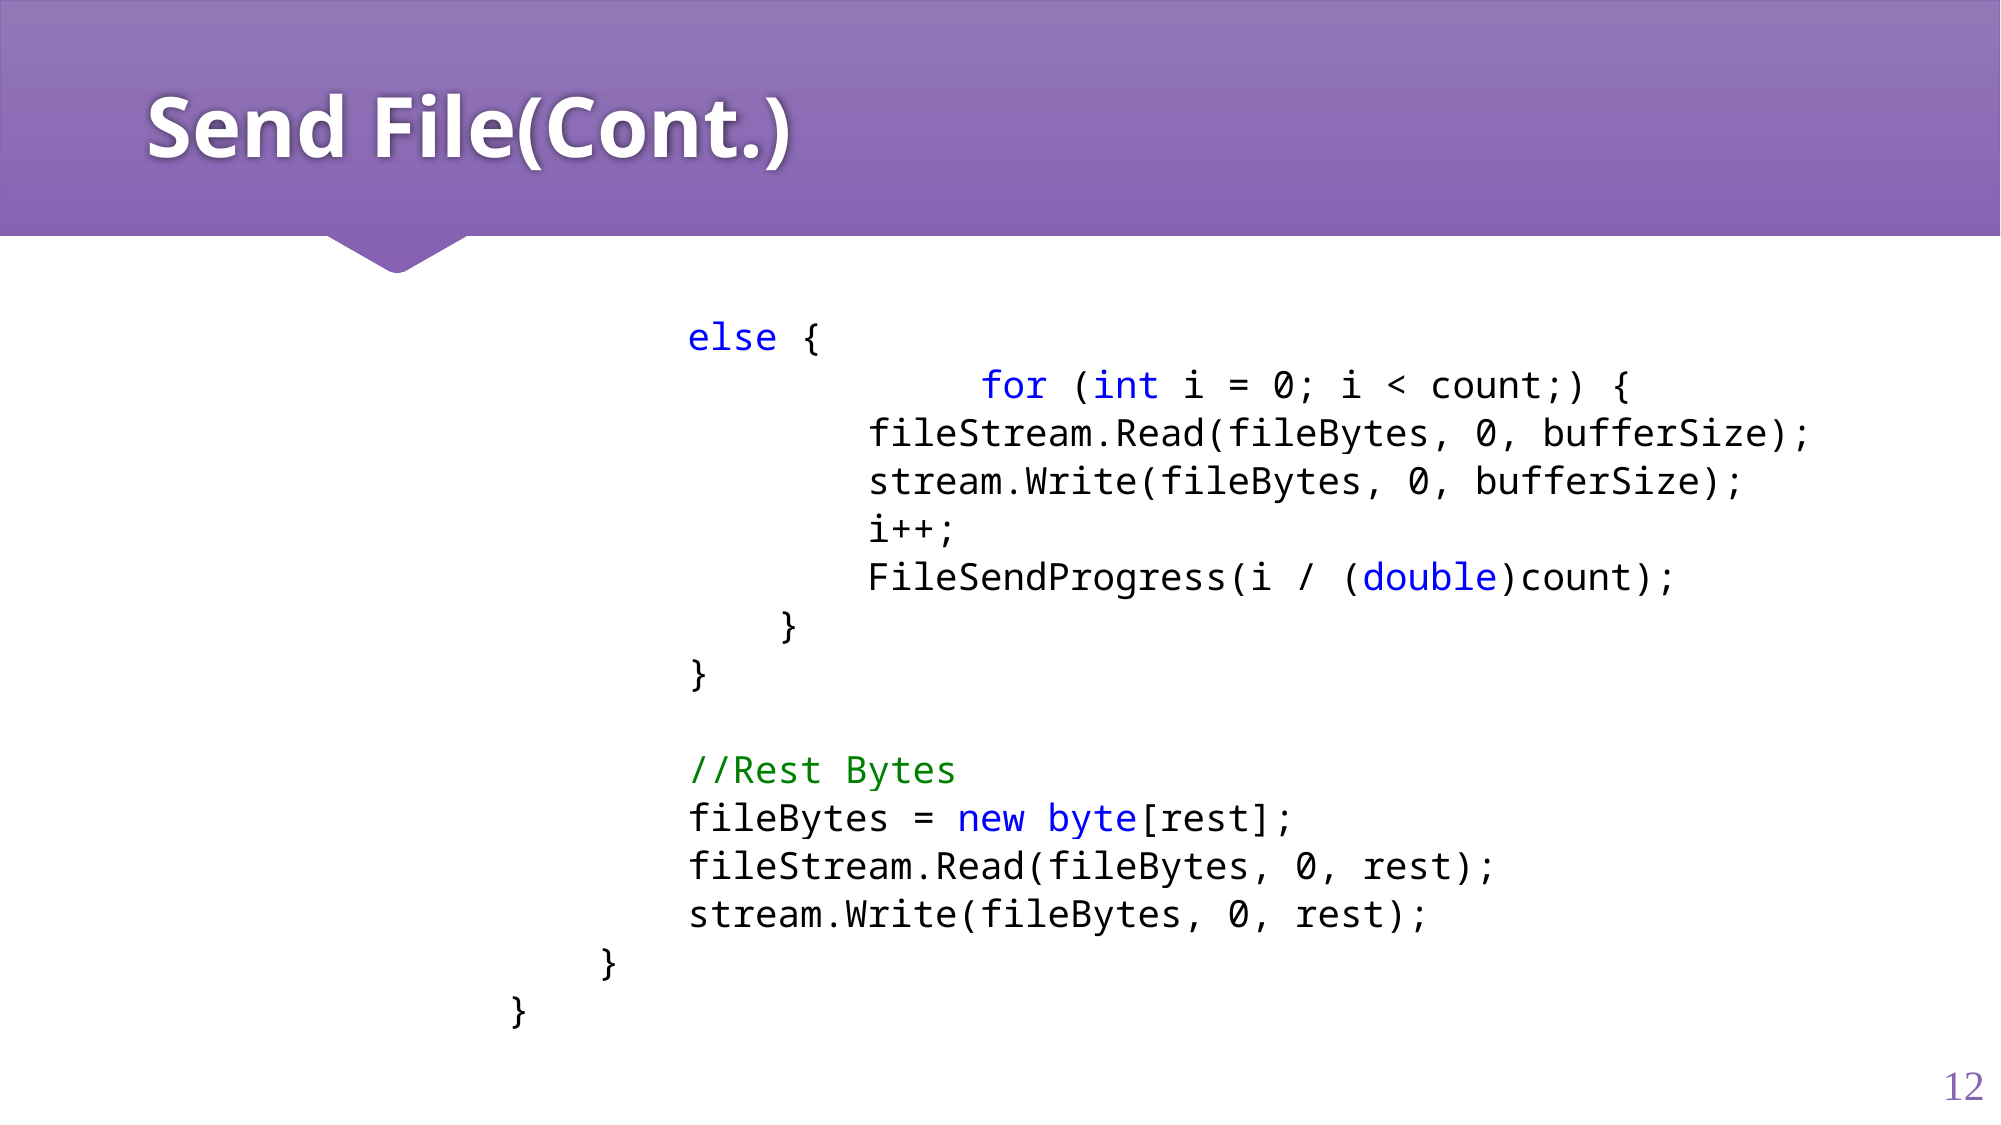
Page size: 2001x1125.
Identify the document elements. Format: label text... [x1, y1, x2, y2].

title Send File(Cont.) [131, 22, 1866, 182]
slide_number 12 [1825, 1030, 2000, 1111]
text_box else { for (int i = 0; i < count;) { fileStream.Read(fileBytes, 0, bufferSize); stream.Write(fileBytes, 0, bufferSize); i++; FileSendProgress(i / (double)count); } } //Rest Bytes fileBytes = new byte[rest]; fileStream.Read(fileBytes, 0, rest); stream.Write(fileBytes, 0, rest); } } [222, 302, 1828, 1039]
